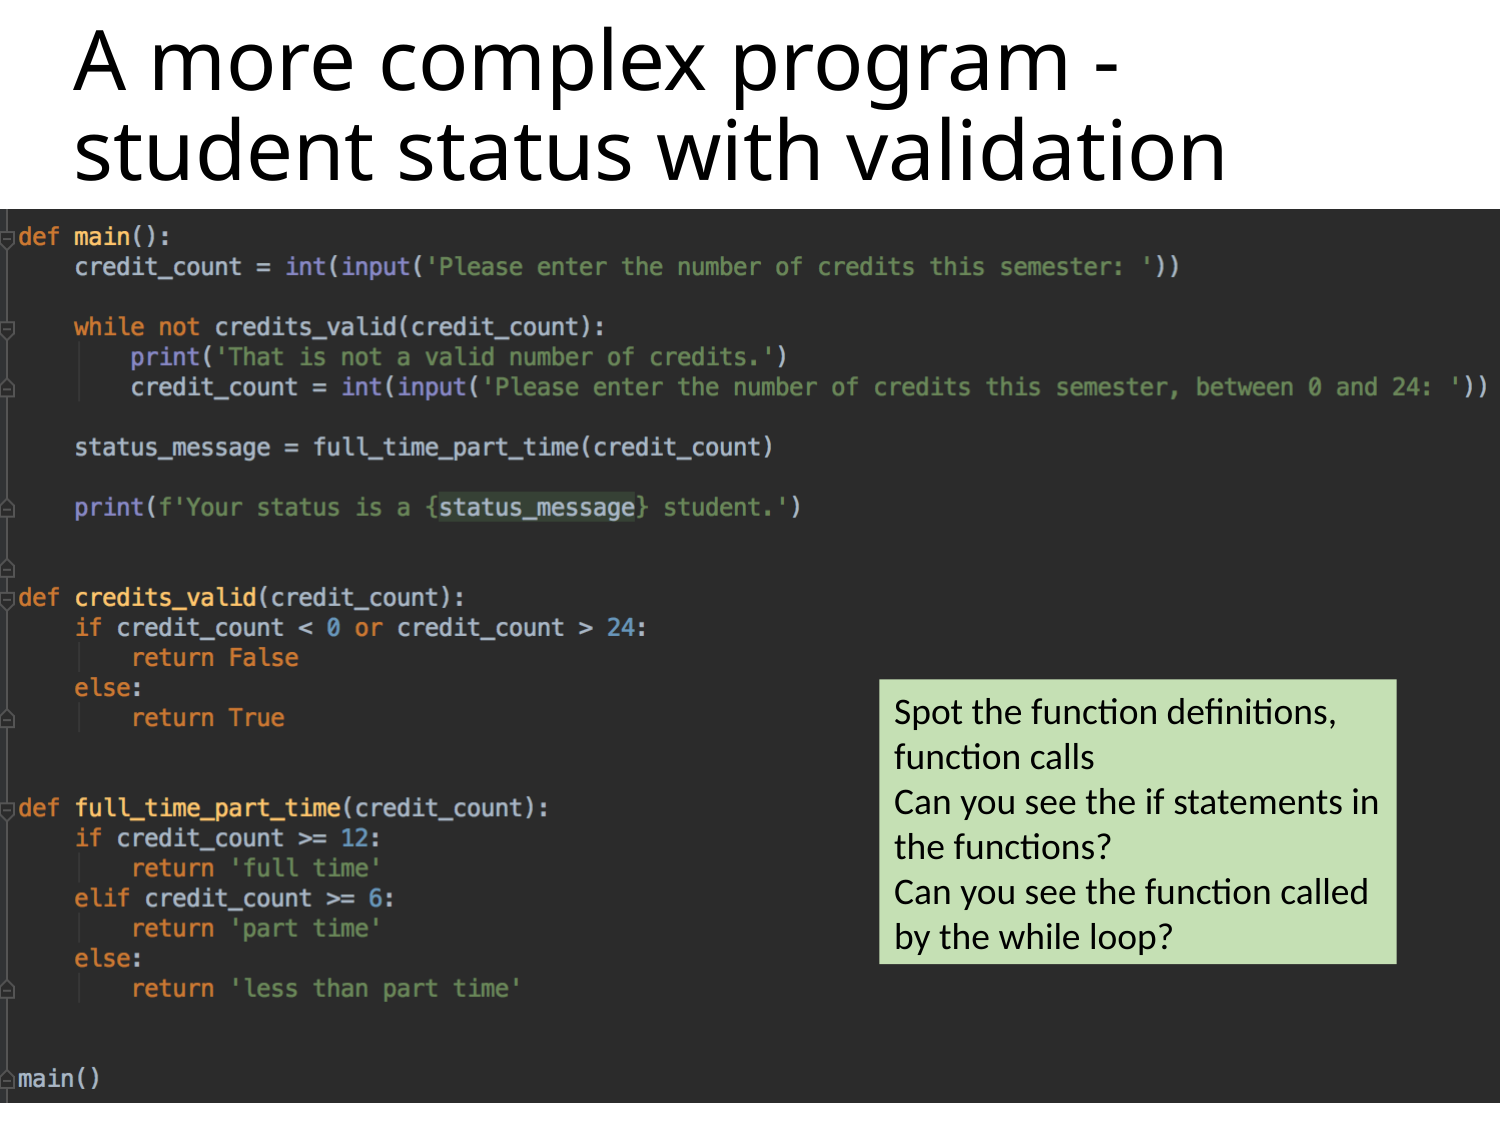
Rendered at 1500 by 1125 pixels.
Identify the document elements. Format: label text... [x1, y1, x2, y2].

picture [0, 209, 1500, 1103]
title A more complex program - student status with validation [58, 0, 1353, 209]
